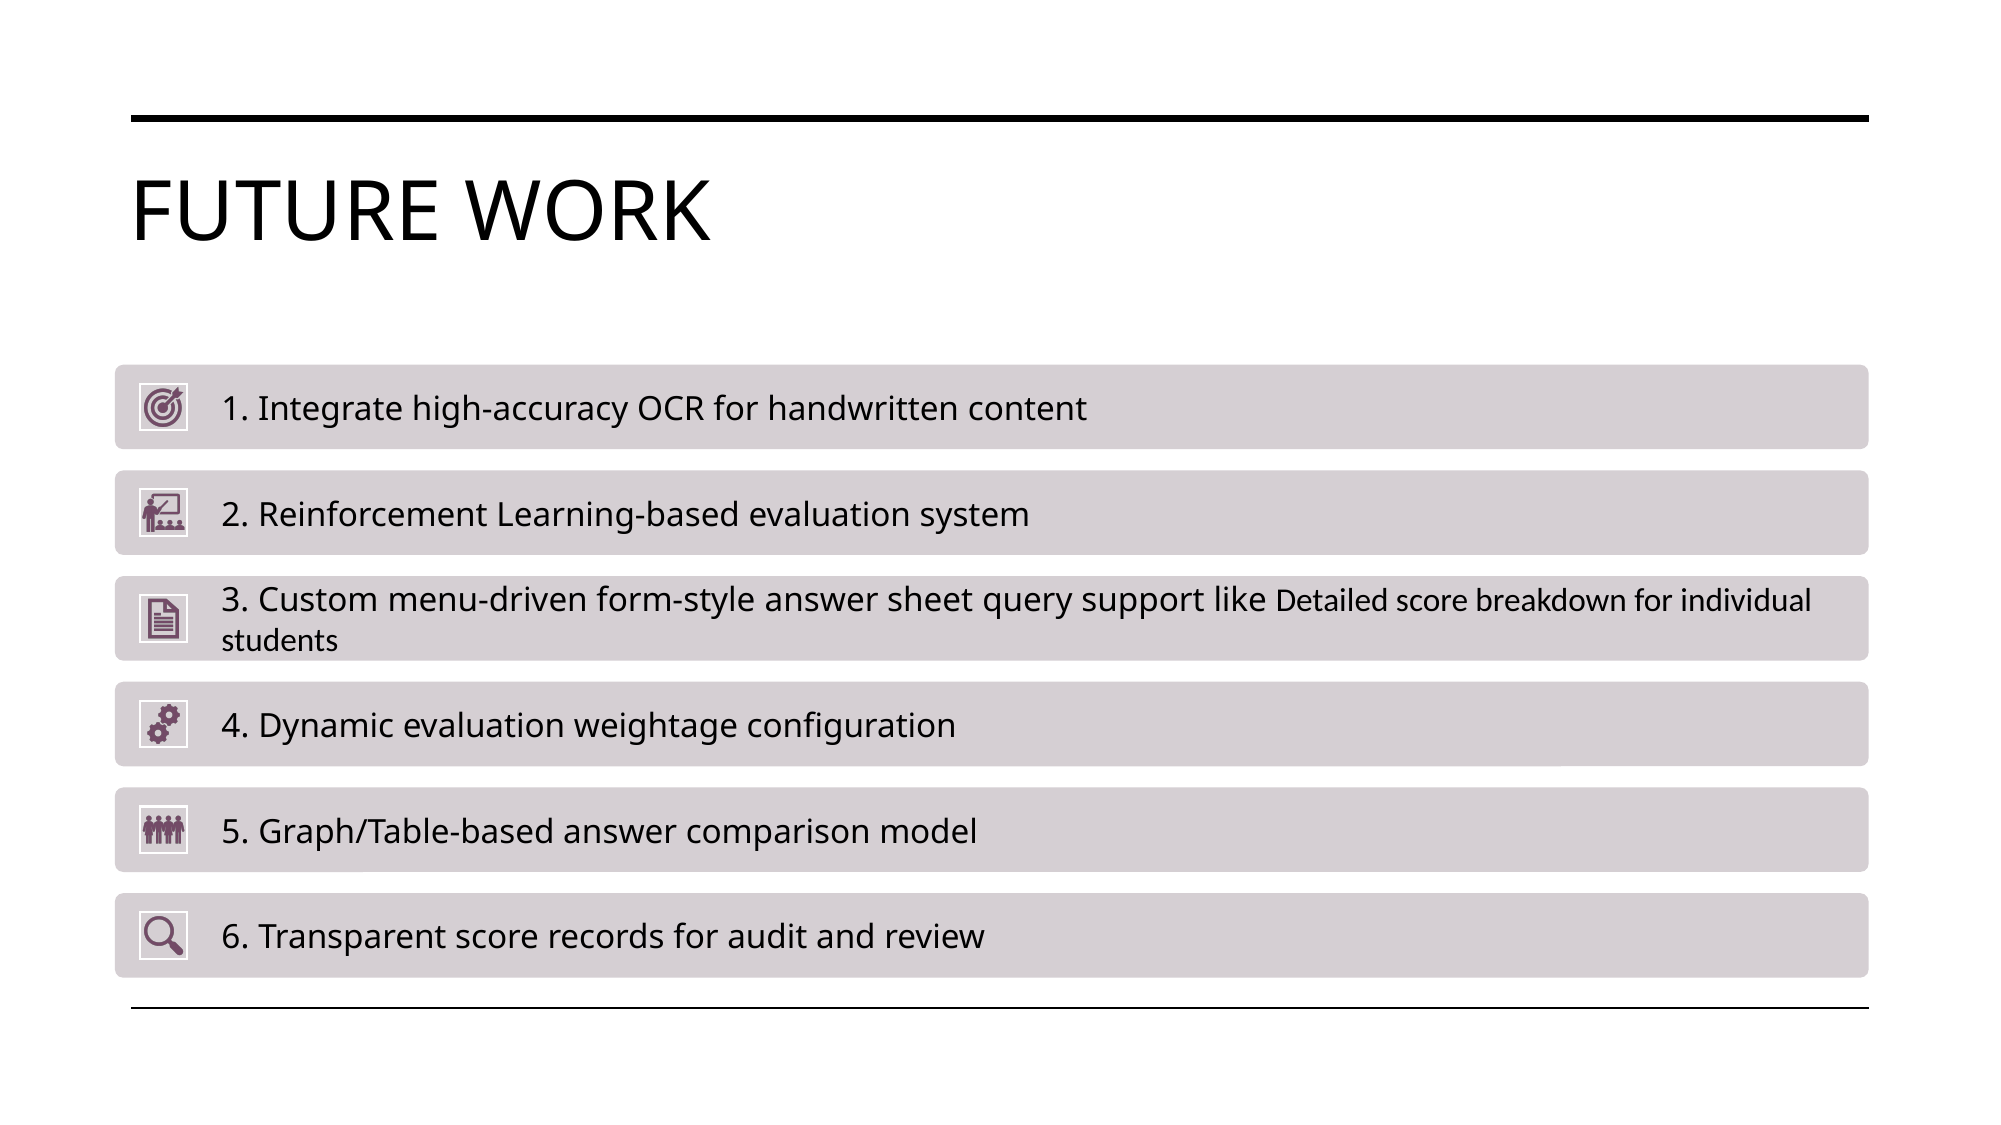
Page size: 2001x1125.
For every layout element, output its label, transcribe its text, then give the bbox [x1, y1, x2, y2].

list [114, 364, 1869, 978]
title FUTURE WORK [114, 149, 1869, 364]
